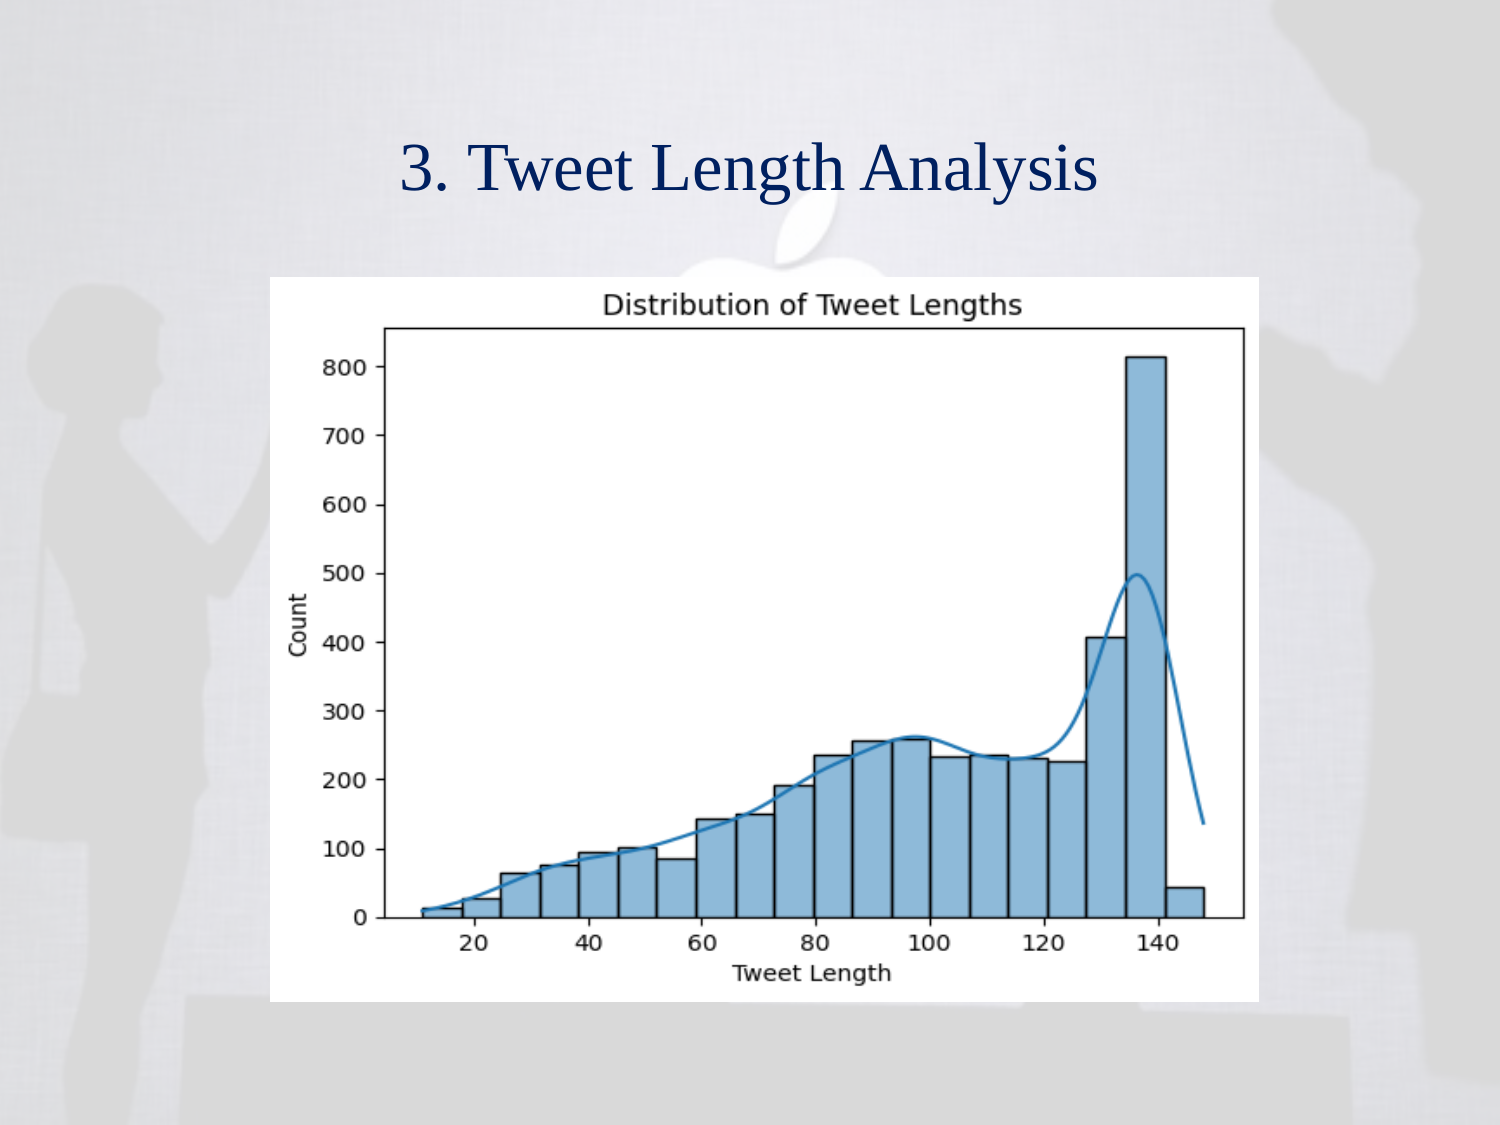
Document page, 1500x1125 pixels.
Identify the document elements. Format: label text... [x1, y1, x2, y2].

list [270, 277, 1259, 1002]
title 3. Tweet Length Analysis [103, 59, 1397, 278]
